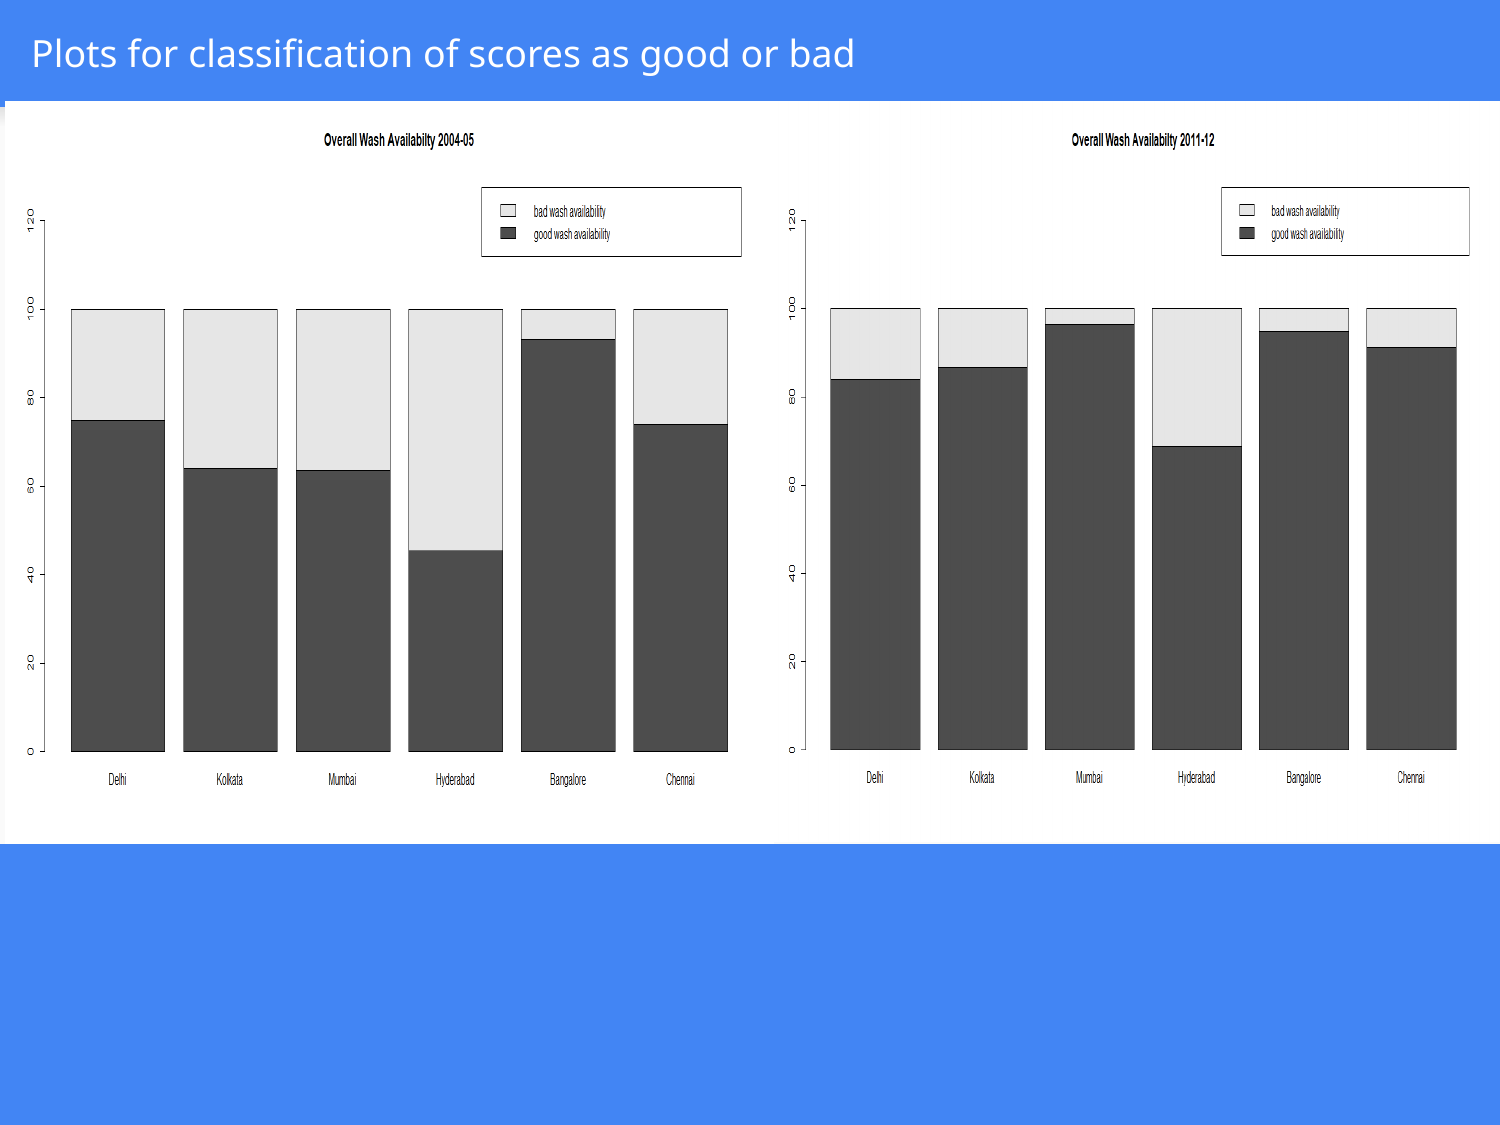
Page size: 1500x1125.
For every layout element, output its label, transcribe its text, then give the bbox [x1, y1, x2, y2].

title Plots for classification of scores as good or bad [16, 2, 1464, 99]
picture [4, 101, 1500, 844]
